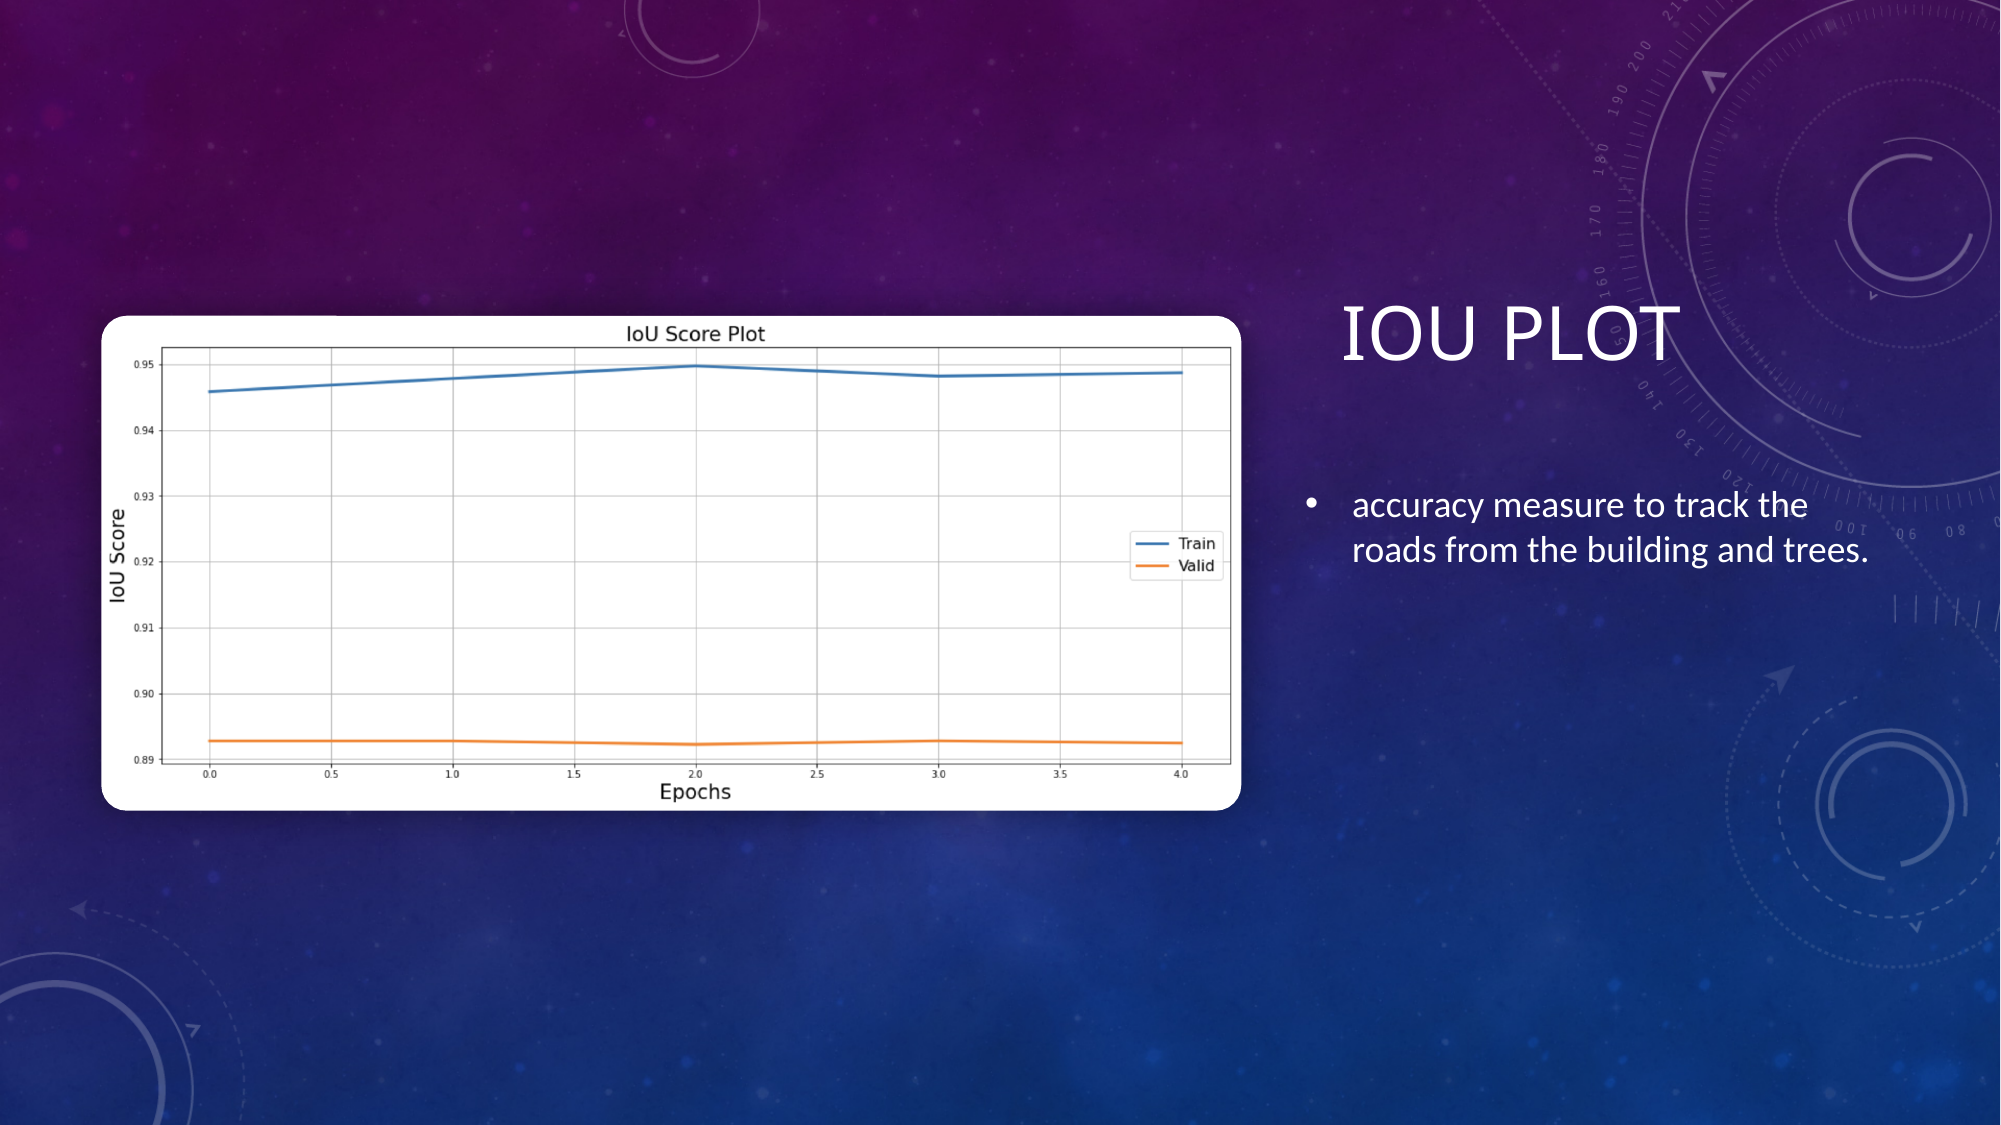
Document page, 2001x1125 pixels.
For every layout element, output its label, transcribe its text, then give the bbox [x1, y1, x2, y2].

picture [0, 0, 2001, 1125]
list accuracy measure to track the roads from the building and trees. [1290, 199, 1899, 851]
title IOU plot [1326, 198, 1936, 463]
